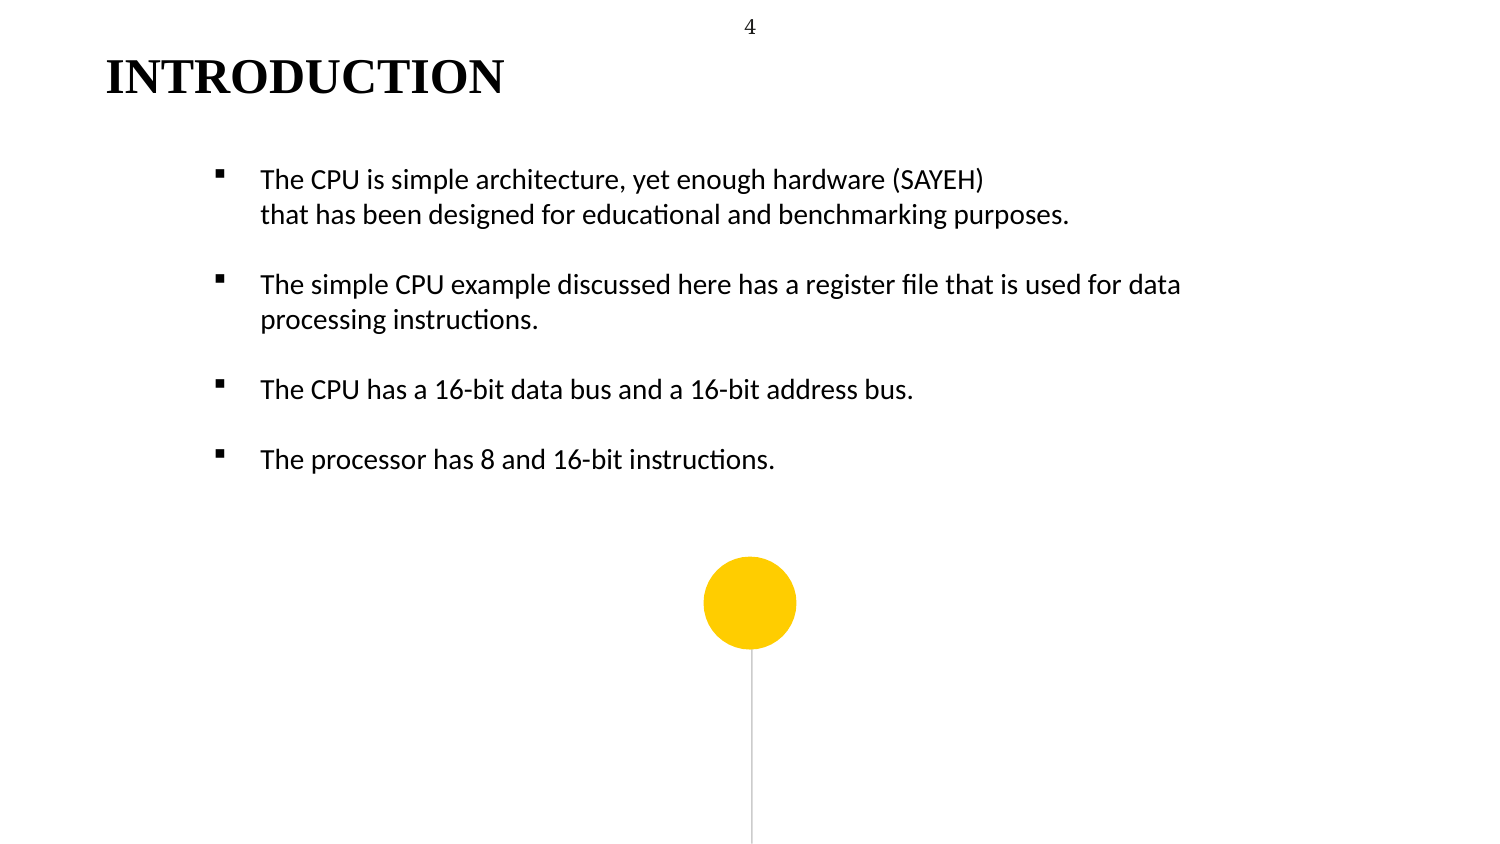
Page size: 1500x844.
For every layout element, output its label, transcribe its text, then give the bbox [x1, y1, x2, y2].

text_box The CPU is simple architecture, yet enough hardware (SAYEH) that has been designed for educational and benchmarking purposes. The simple CPU example discussed here has a register file that is used for data processing instructions. The CPU has a 16-bit data bus and a 16-bit address bus. The processor has 8 and 16-bit instructions. [198, 152, 1272, 553]
title INTRODUCTION [64, 41, 626, 118]
text_box 4 [742, 11, 758, 39]
